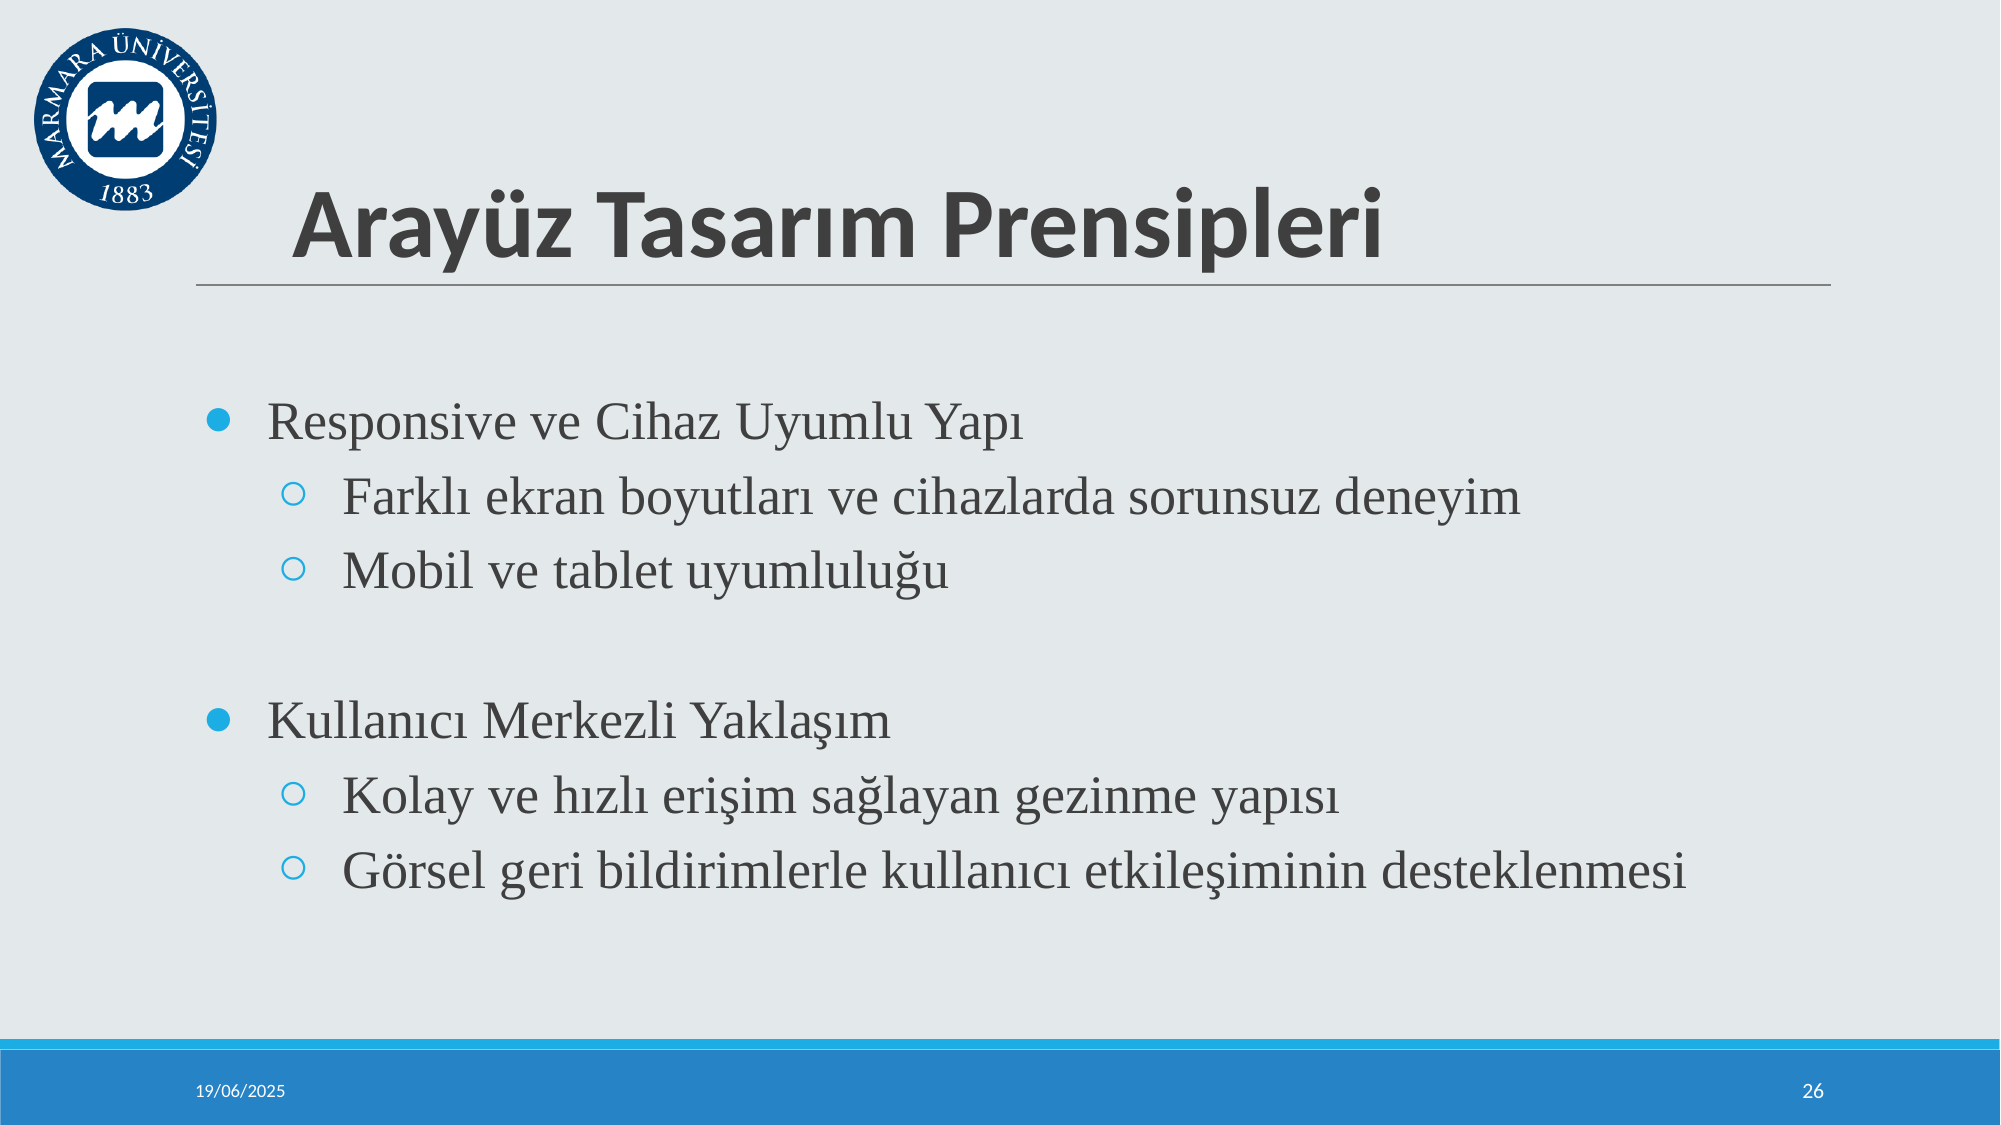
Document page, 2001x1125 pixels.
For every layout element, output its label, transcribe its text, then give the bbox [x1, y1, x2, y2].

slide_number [180, 1059, 586, 1120]
title Arayüz Tasarım Prensipleri [277, 47, 1831, 285]
slide_number ‹#› [1624, 1059, 1840, 1120]
picture [33, 28, 217, 212]
list Responsive ve Cihaz Uyumlu Yapı Farklı ekran boyutları ve cihazlarda sorunsuz deneyim Mobil ve tablet uyumluluğu Kullanıcı Merkezli Yaklaşım Kolay ve hızlı erişim sağlayan gezinme yapısı Görsel geri bildirimlerle kullanıcı etkileşiminin desteklenmesi [192, 302, 1862, 963]
